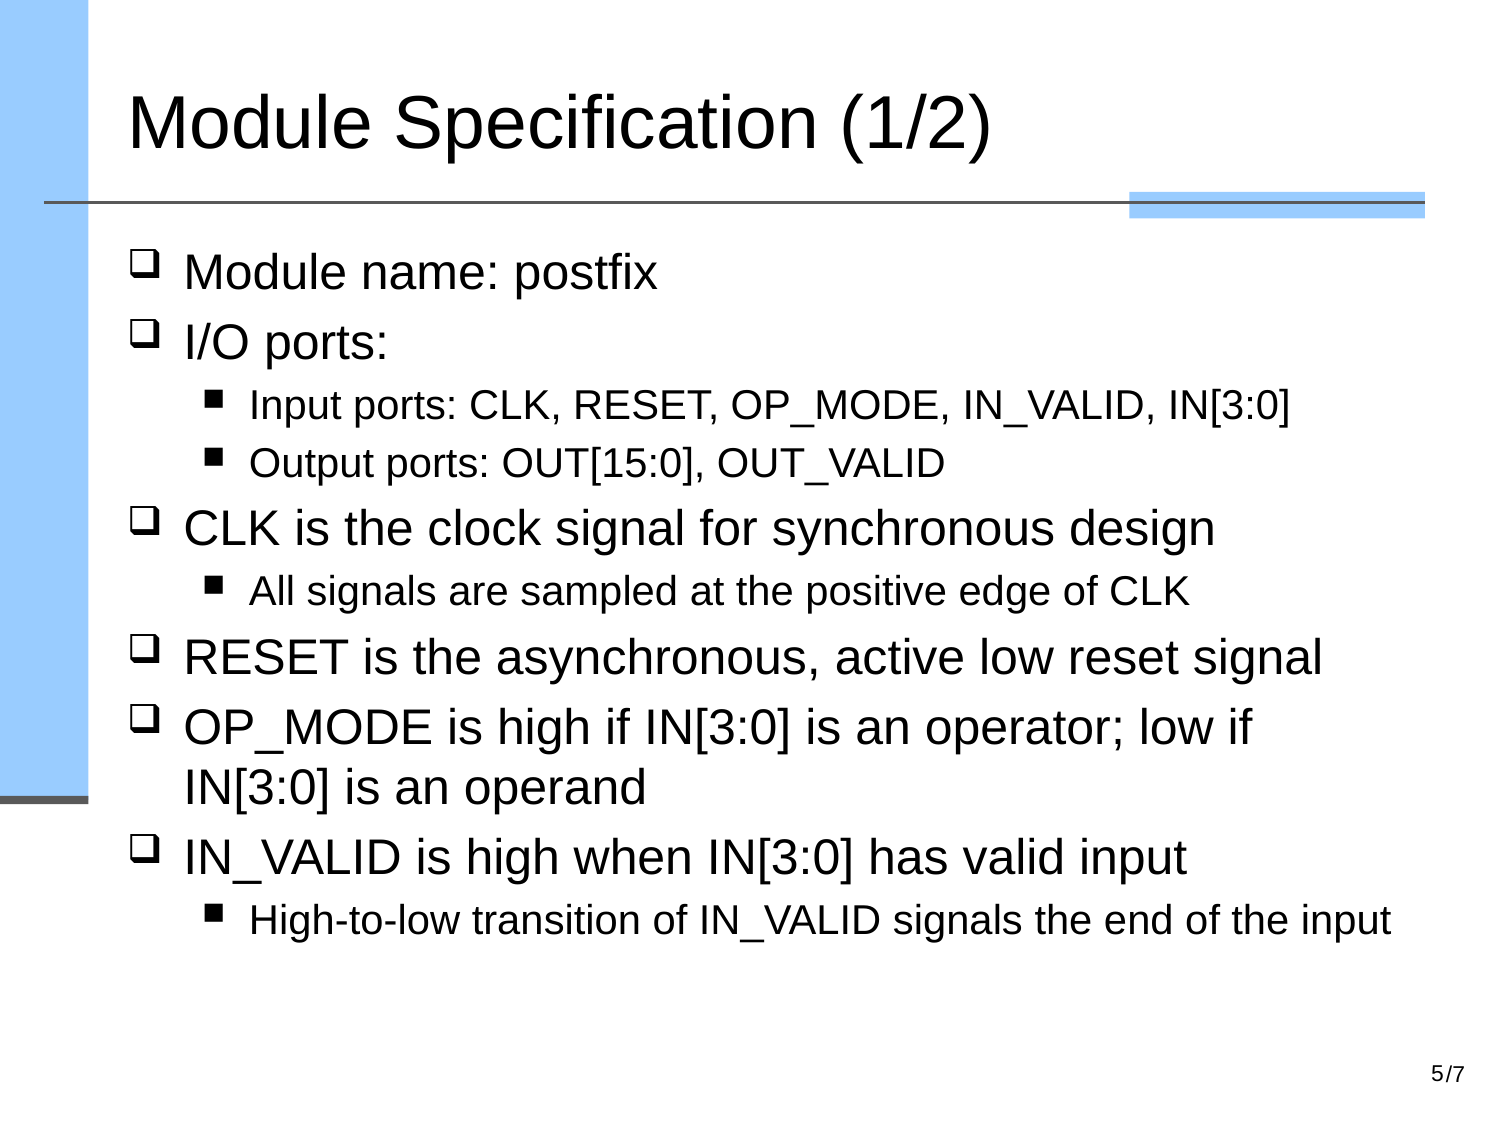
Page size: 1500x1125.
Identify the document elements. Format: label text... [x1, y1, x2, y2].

title Module Specification (1/2) [112, 45, 1425, 192]
slide_number 5 [1074, 1042, 1459, 1103]
list Module name: postfix I/O ports: Input ports: CLK, RESET, OP_MODE, IN_VALID, IN[3:0] Output ports: OUT[15:0], OUT_VALID CLK is the clock signal for synchronous design All signals are sampled at the positive edge of CLK RESET is the asynchronous, active low reset signal OP_MODE is high if IN[3:0] is an operator; low if IN[3:0] is an operand IN_VALID is high when IN[3:0] has valid input High-to-low transition of IN_VALID signals the end of the input [112, 231, 1425, 1005]
